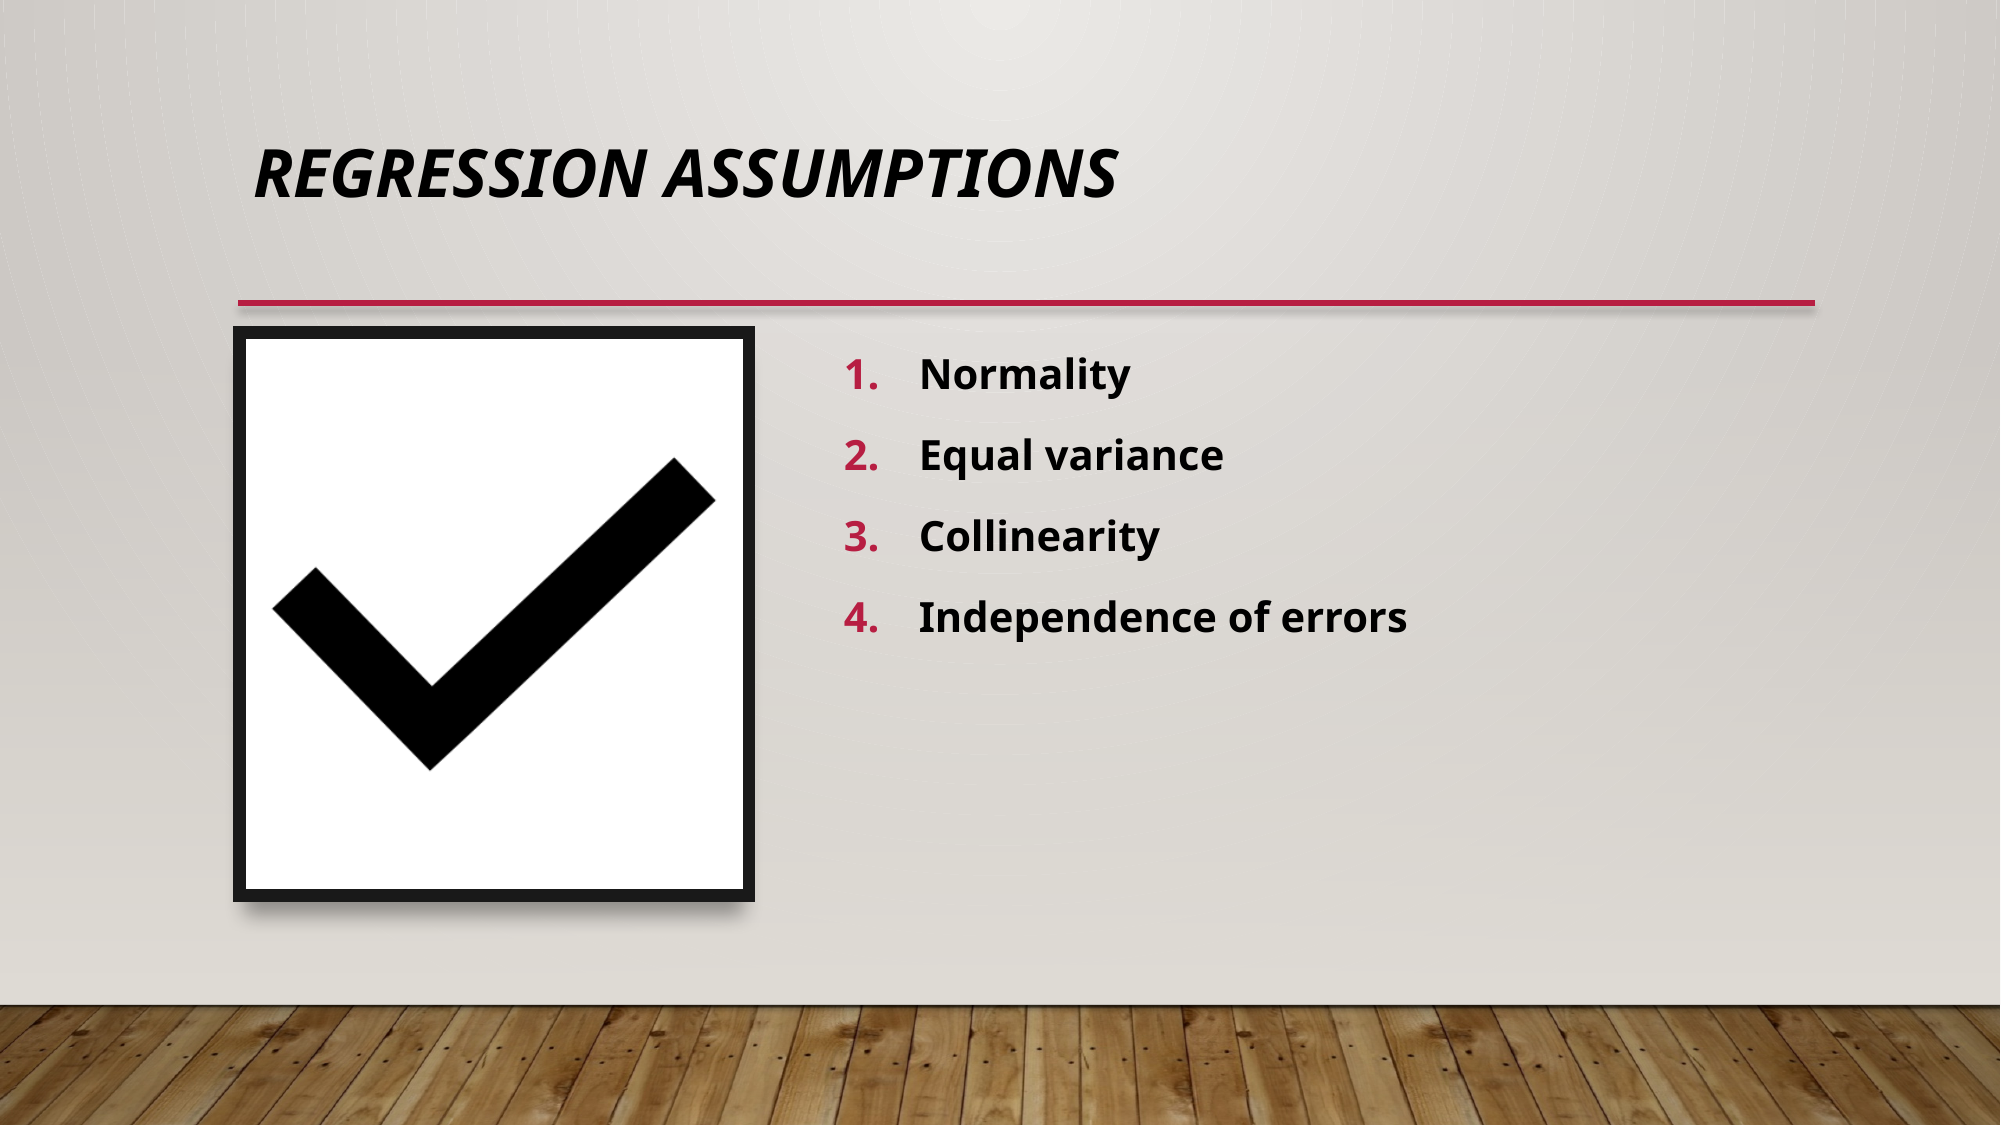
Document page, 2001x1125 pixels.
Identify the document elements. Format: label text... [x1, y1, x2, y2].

title REGRESSION ASSUMPTIONS [238, 131, 1814, 305]
list Normality Equal variance Collinearity Independence of errors [828, 330, 1814, 897]
picture [266, 385, 721, 840]
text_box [238, 329, 750, 898]
picture [0, 1005, 2000, 1125]
